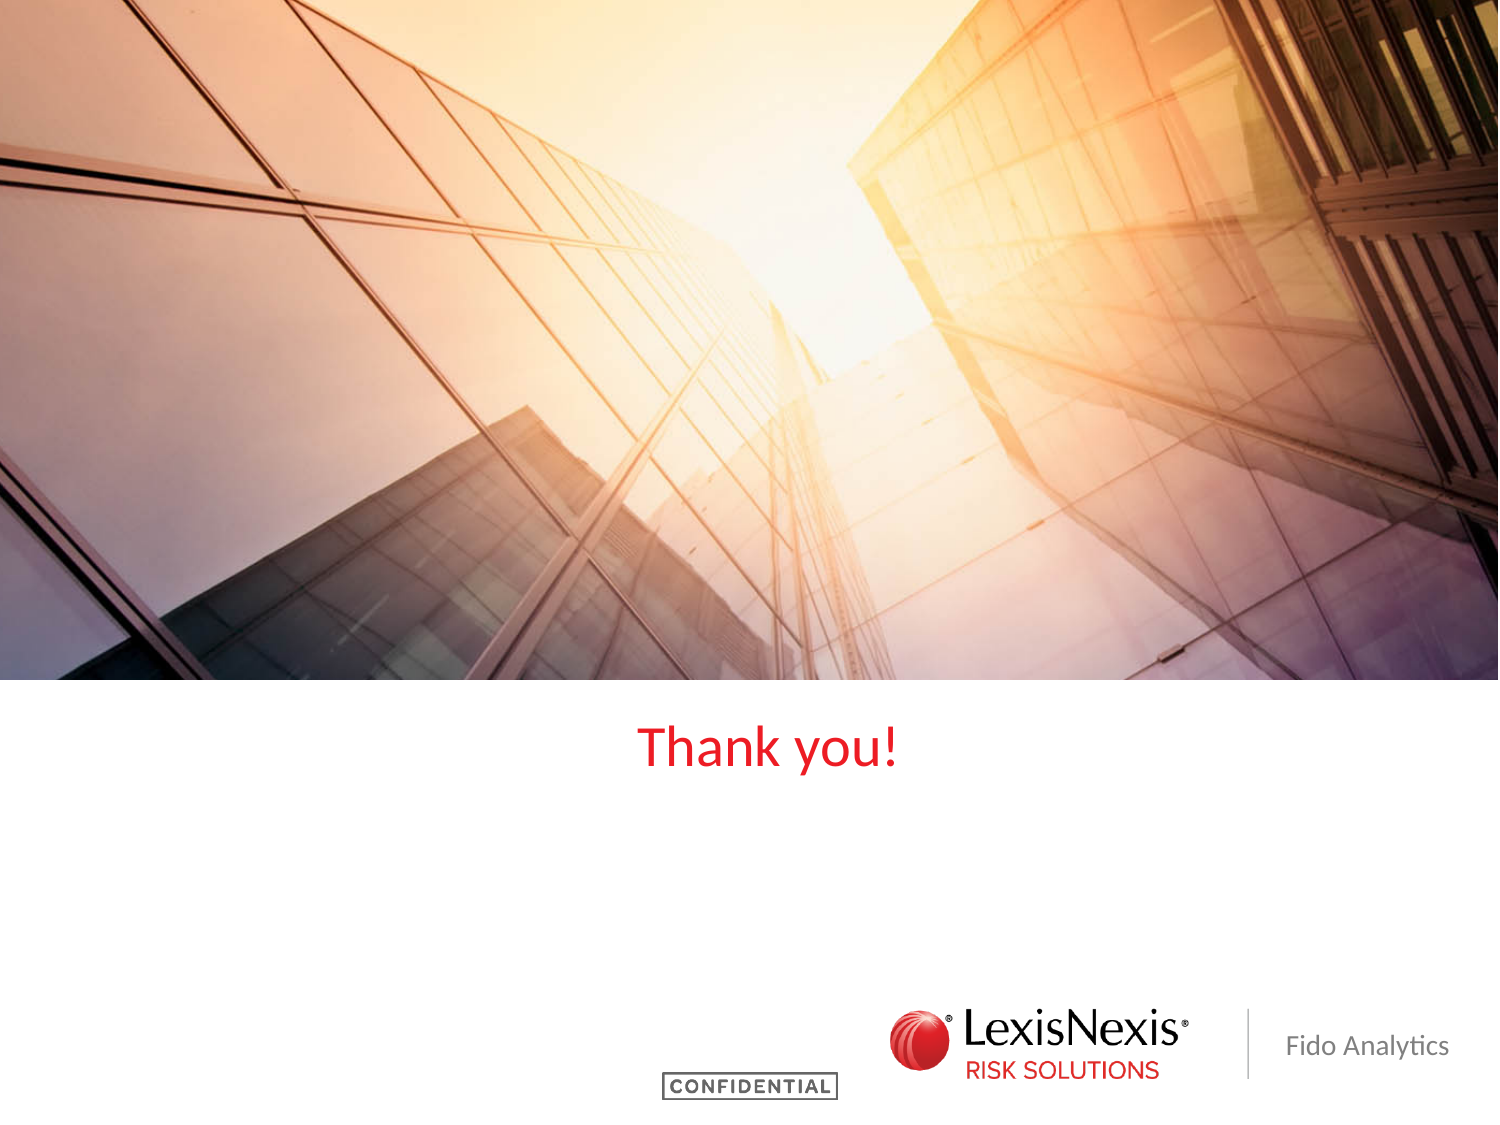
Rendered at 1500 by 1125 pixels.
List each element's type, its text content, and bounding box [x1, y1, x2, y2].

picture [662, 1072, 838, 1100]
title Thank you! [41, 715, 1459, 776]
picture [871, 992, 1498, 1096]
text_box Fido Analytics [1252, 1025, 1484, 1087]
picture [0, 0, 1498, 680]
